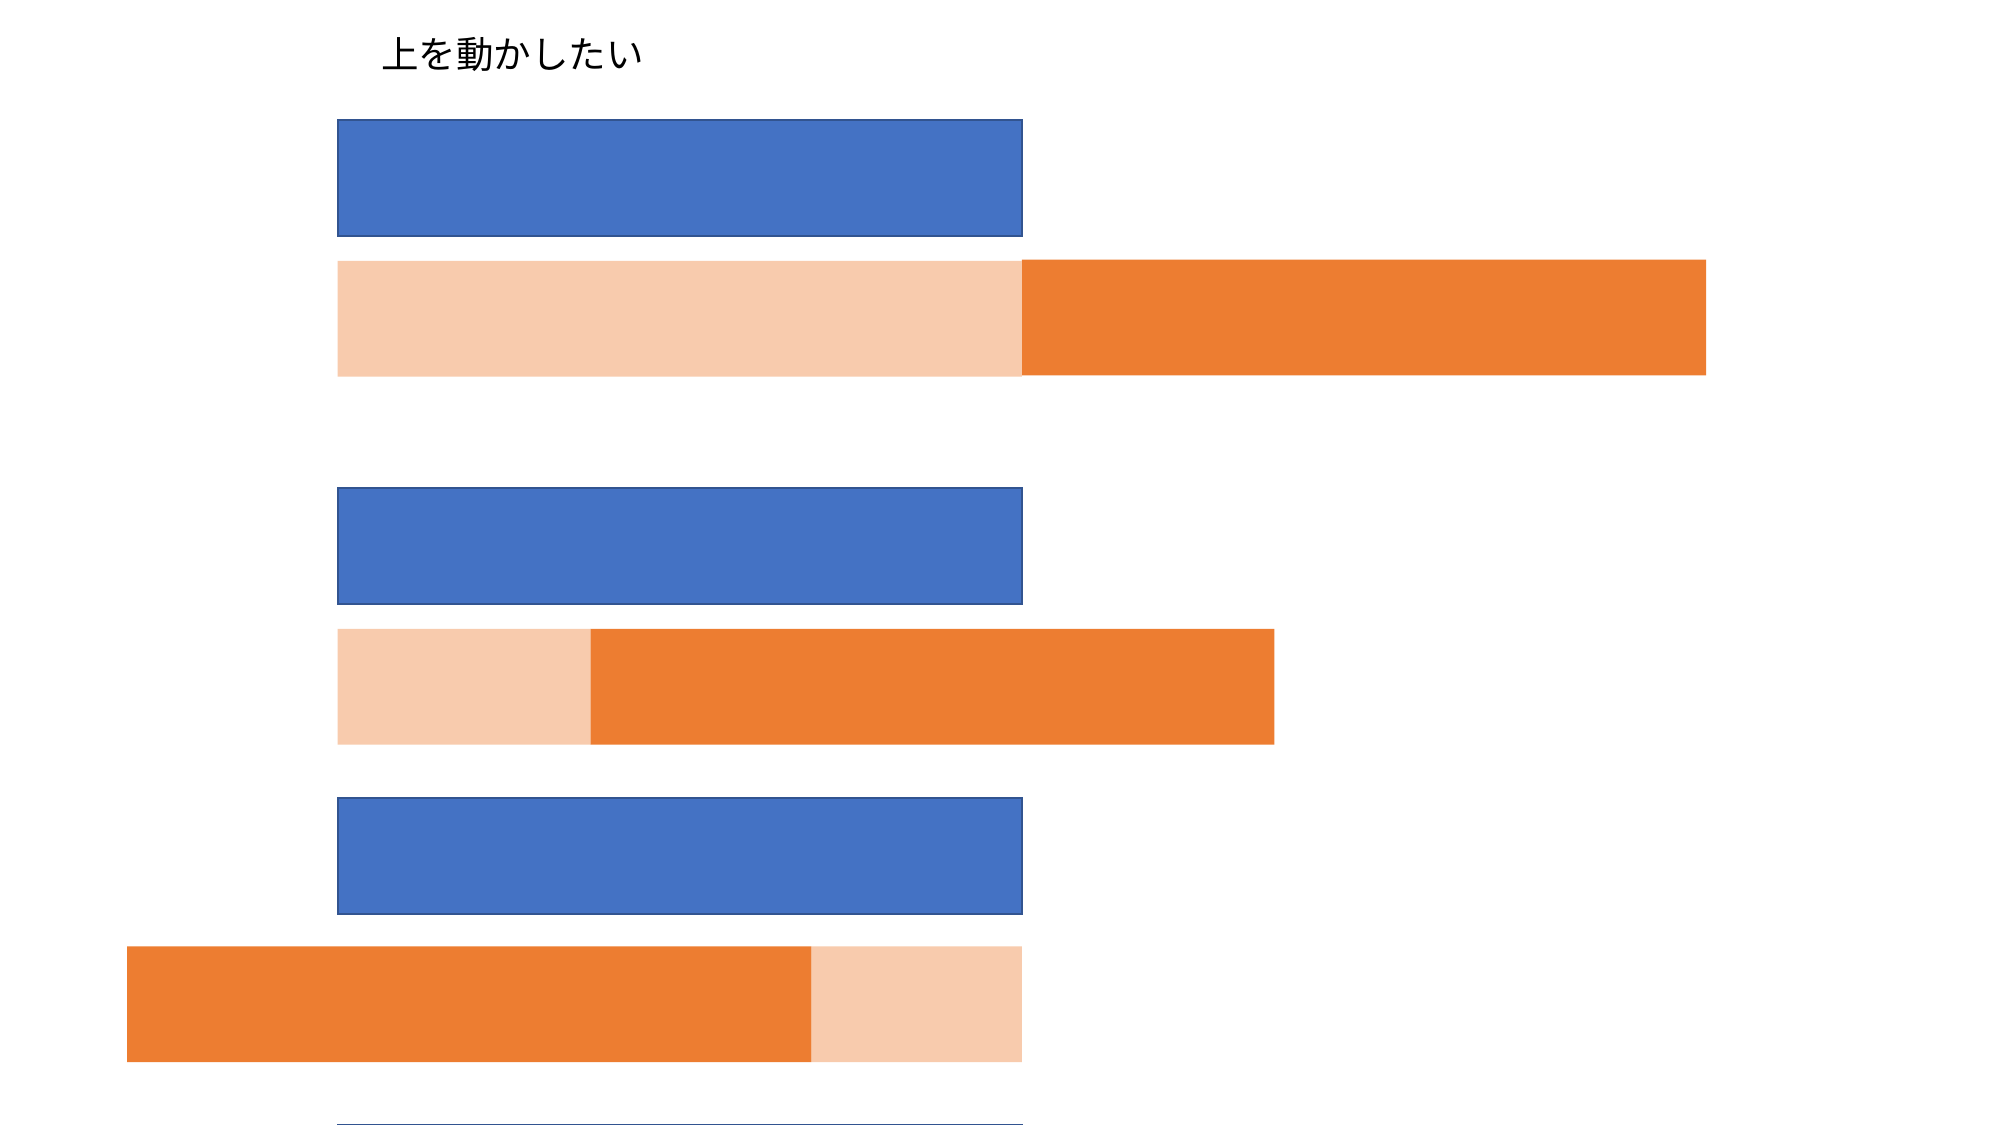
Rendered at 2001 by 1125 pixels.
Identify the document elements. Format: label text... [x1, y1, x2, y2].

text_box [337, 487, 1023, 605]
text_box [812, 945, 1023, 1063]
text_box [1021, 259, 1707, 376]
text_box 上を動かしたい [366, 23, 1250, 84]
text_box [337, 119, 1023, 237]
text_box [337, 628, 591, 746]
text_box [337, 260, 1023, 378]
text_box [337, 797, 1023, 915]
text_box [126, 945, 812, 1063]
text_box [591, 628, 1276, 746]
